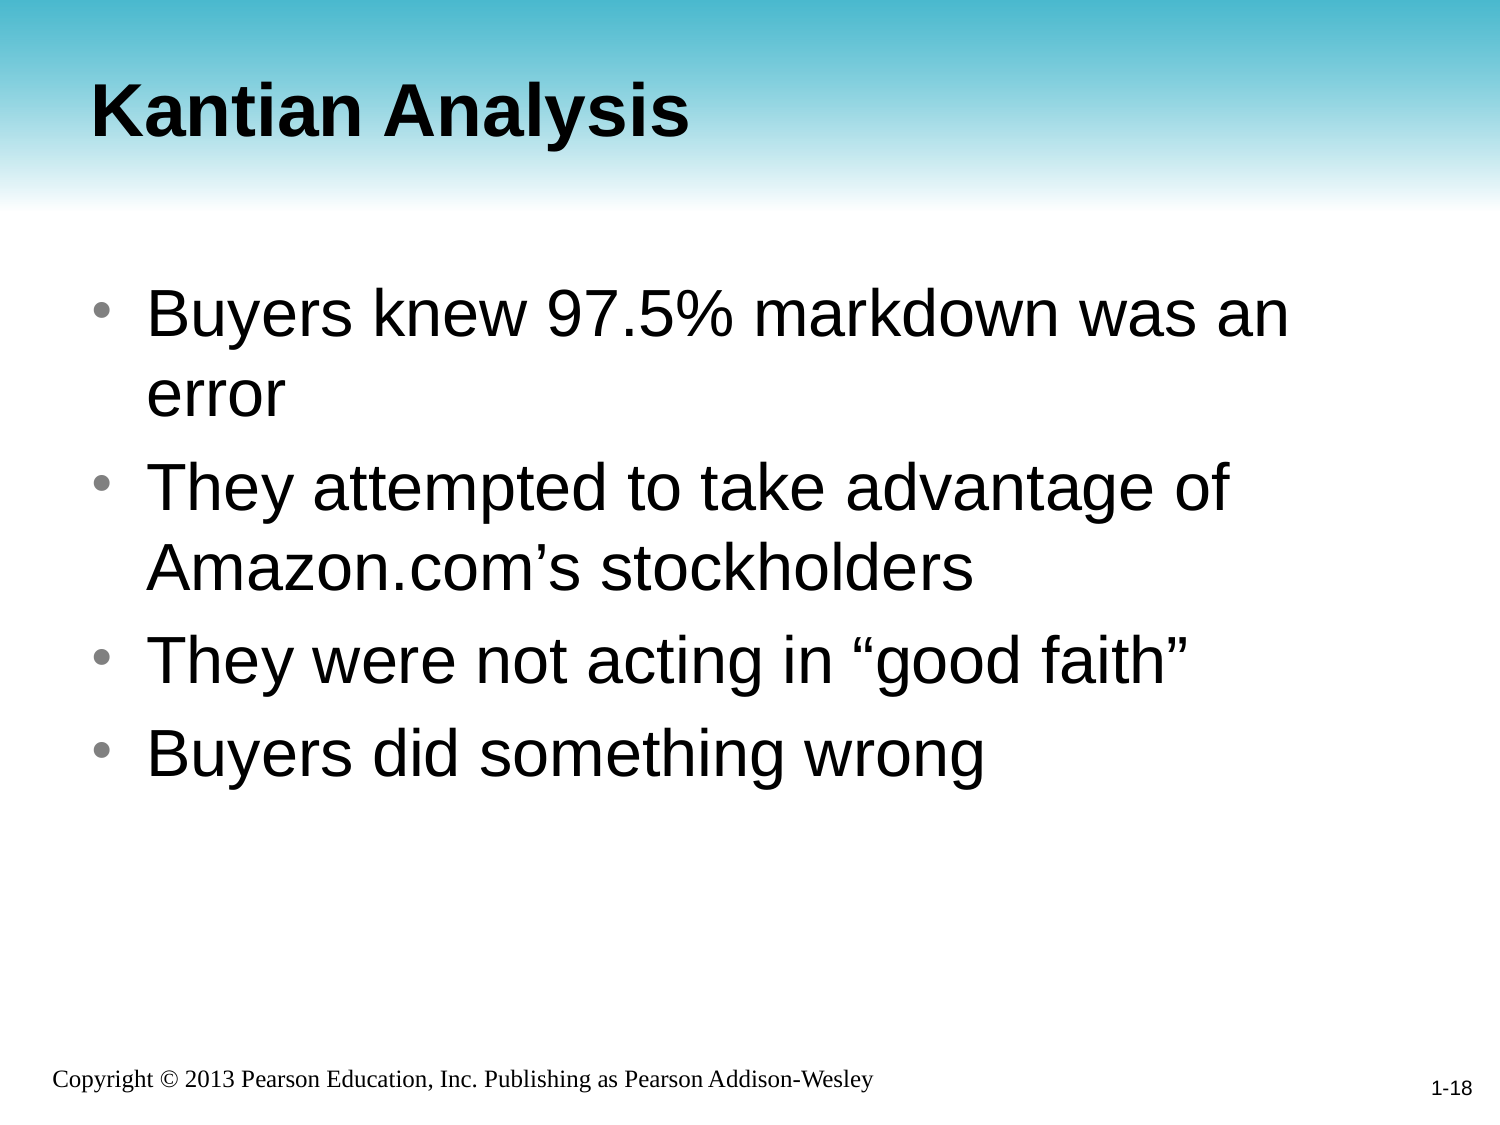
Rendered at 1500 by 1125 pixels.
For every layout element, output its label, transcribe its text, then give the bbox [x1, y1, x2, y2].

list Buyers knew 97.5% markdown was an error They attempted to take advantage of Amazon.com’s stockholders They were not acting in “good faith” Buyers did something wrong [74, 262, 1438, 938]
title Kantian Analysis [74, 12, 1438, 201]
slide_number 1-18 [1174, 1049, 1488, 1125]
